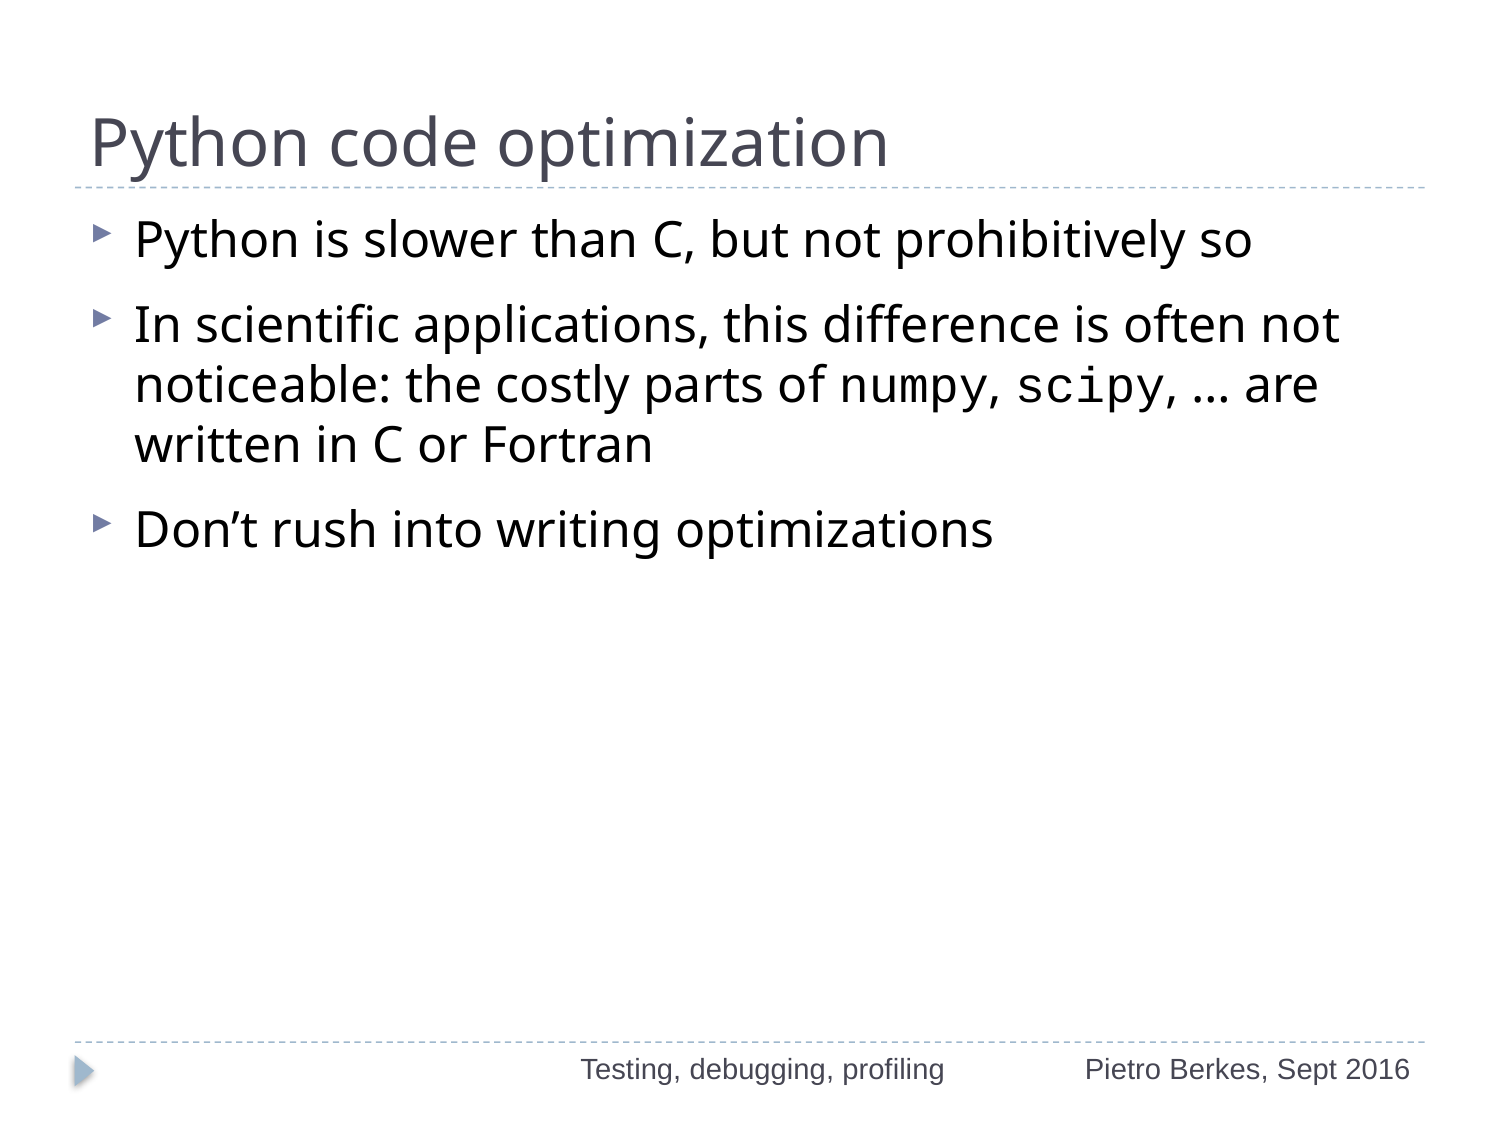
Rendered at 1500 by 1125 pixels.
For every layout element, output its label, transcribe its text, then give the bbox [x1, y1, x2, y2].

footer Testing, debugging, profiling [475, 1042, 1051, 1103]
list Python is slower than C, but not prohibitively so In scientific applications, this difference is often not noticeable: the costly parts of numpy, scipy, … are written in C or Fortran Don’t rush into writing optimizations [75, 200, 1425, 1010]
title Python code optimization [75, 24, 1425, 188]
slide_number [1051, 1042, 1426, 1103]
